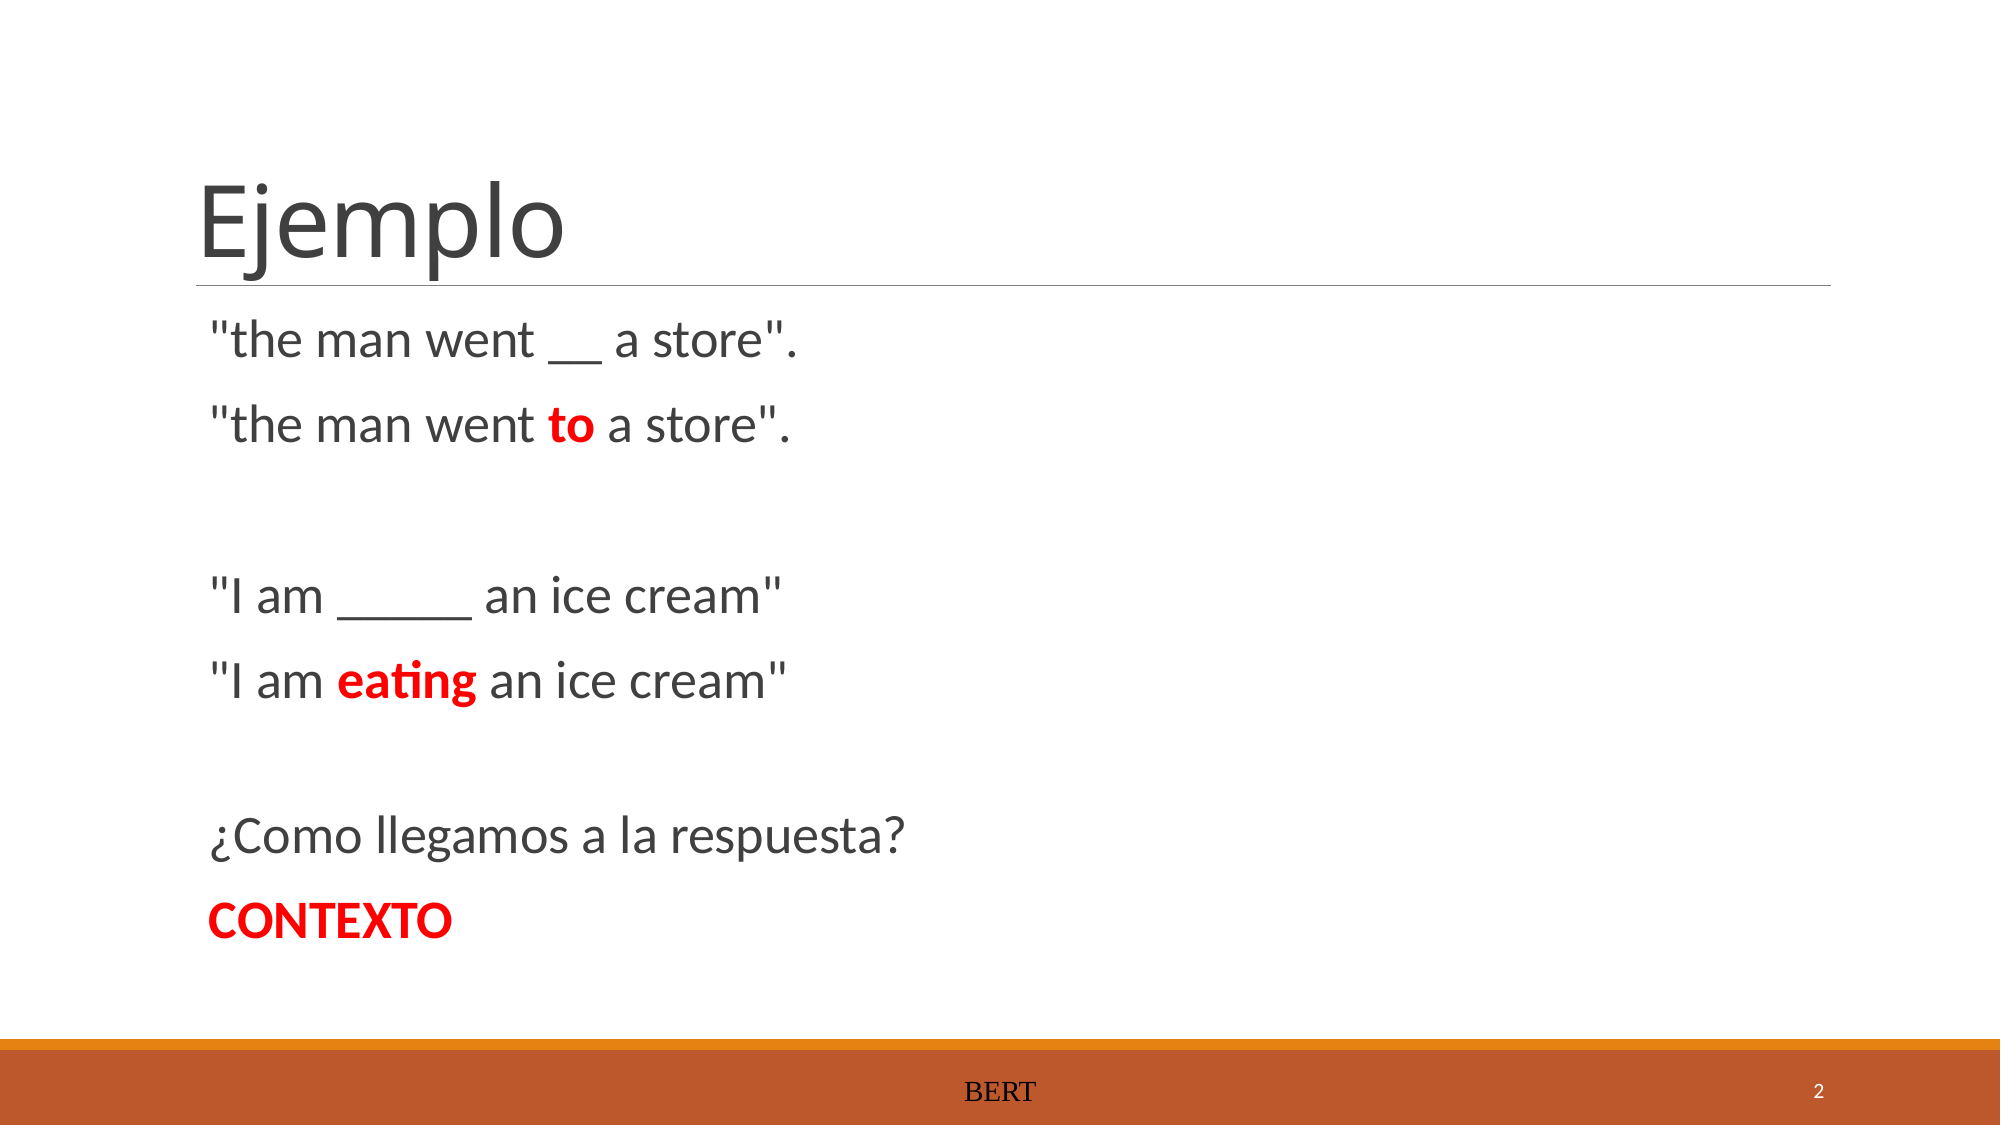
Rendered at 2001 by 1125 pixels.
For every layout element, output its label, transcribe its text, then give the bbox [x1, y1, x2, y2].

footer BERT [604, 1059, 1396, 1120]
title Ejemplo [180, 47, 1830, 285]
list "the man went __ a store". "the man went to a store". "I am _____ an ice cream" "I am eating an ice cream" ¿Como llegamos a la respuesta? CONTEXTO [180, 302, 1830, 963]
slide_number 2 [1624, 1059, 1840, 1120]
